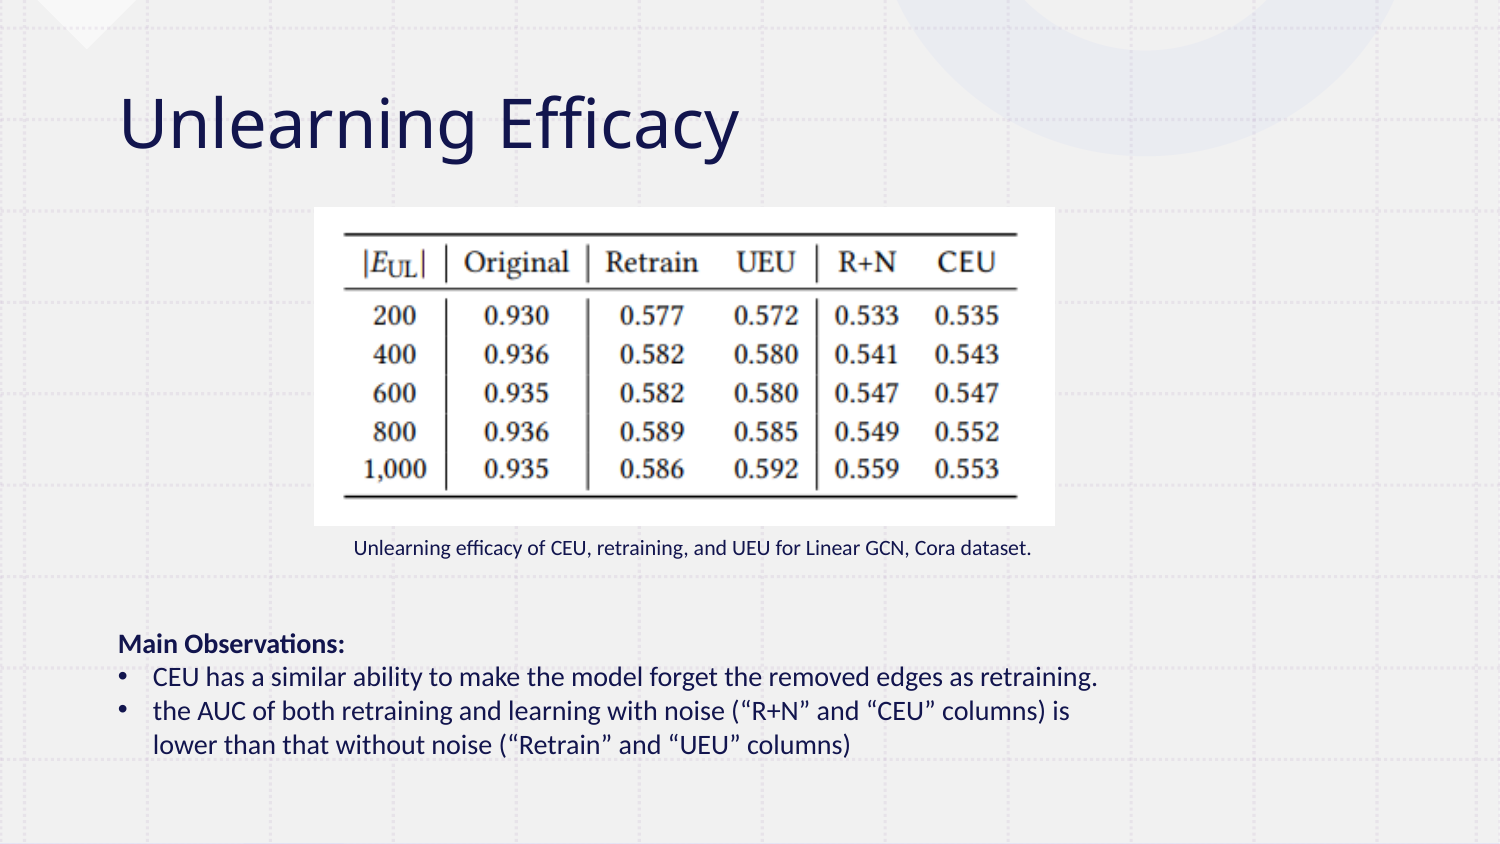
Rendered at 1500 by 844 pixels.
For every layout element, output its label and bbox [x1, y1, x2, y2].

text_box [0, 0, 1500, 844]
list [314, 207, 1055, 526]
